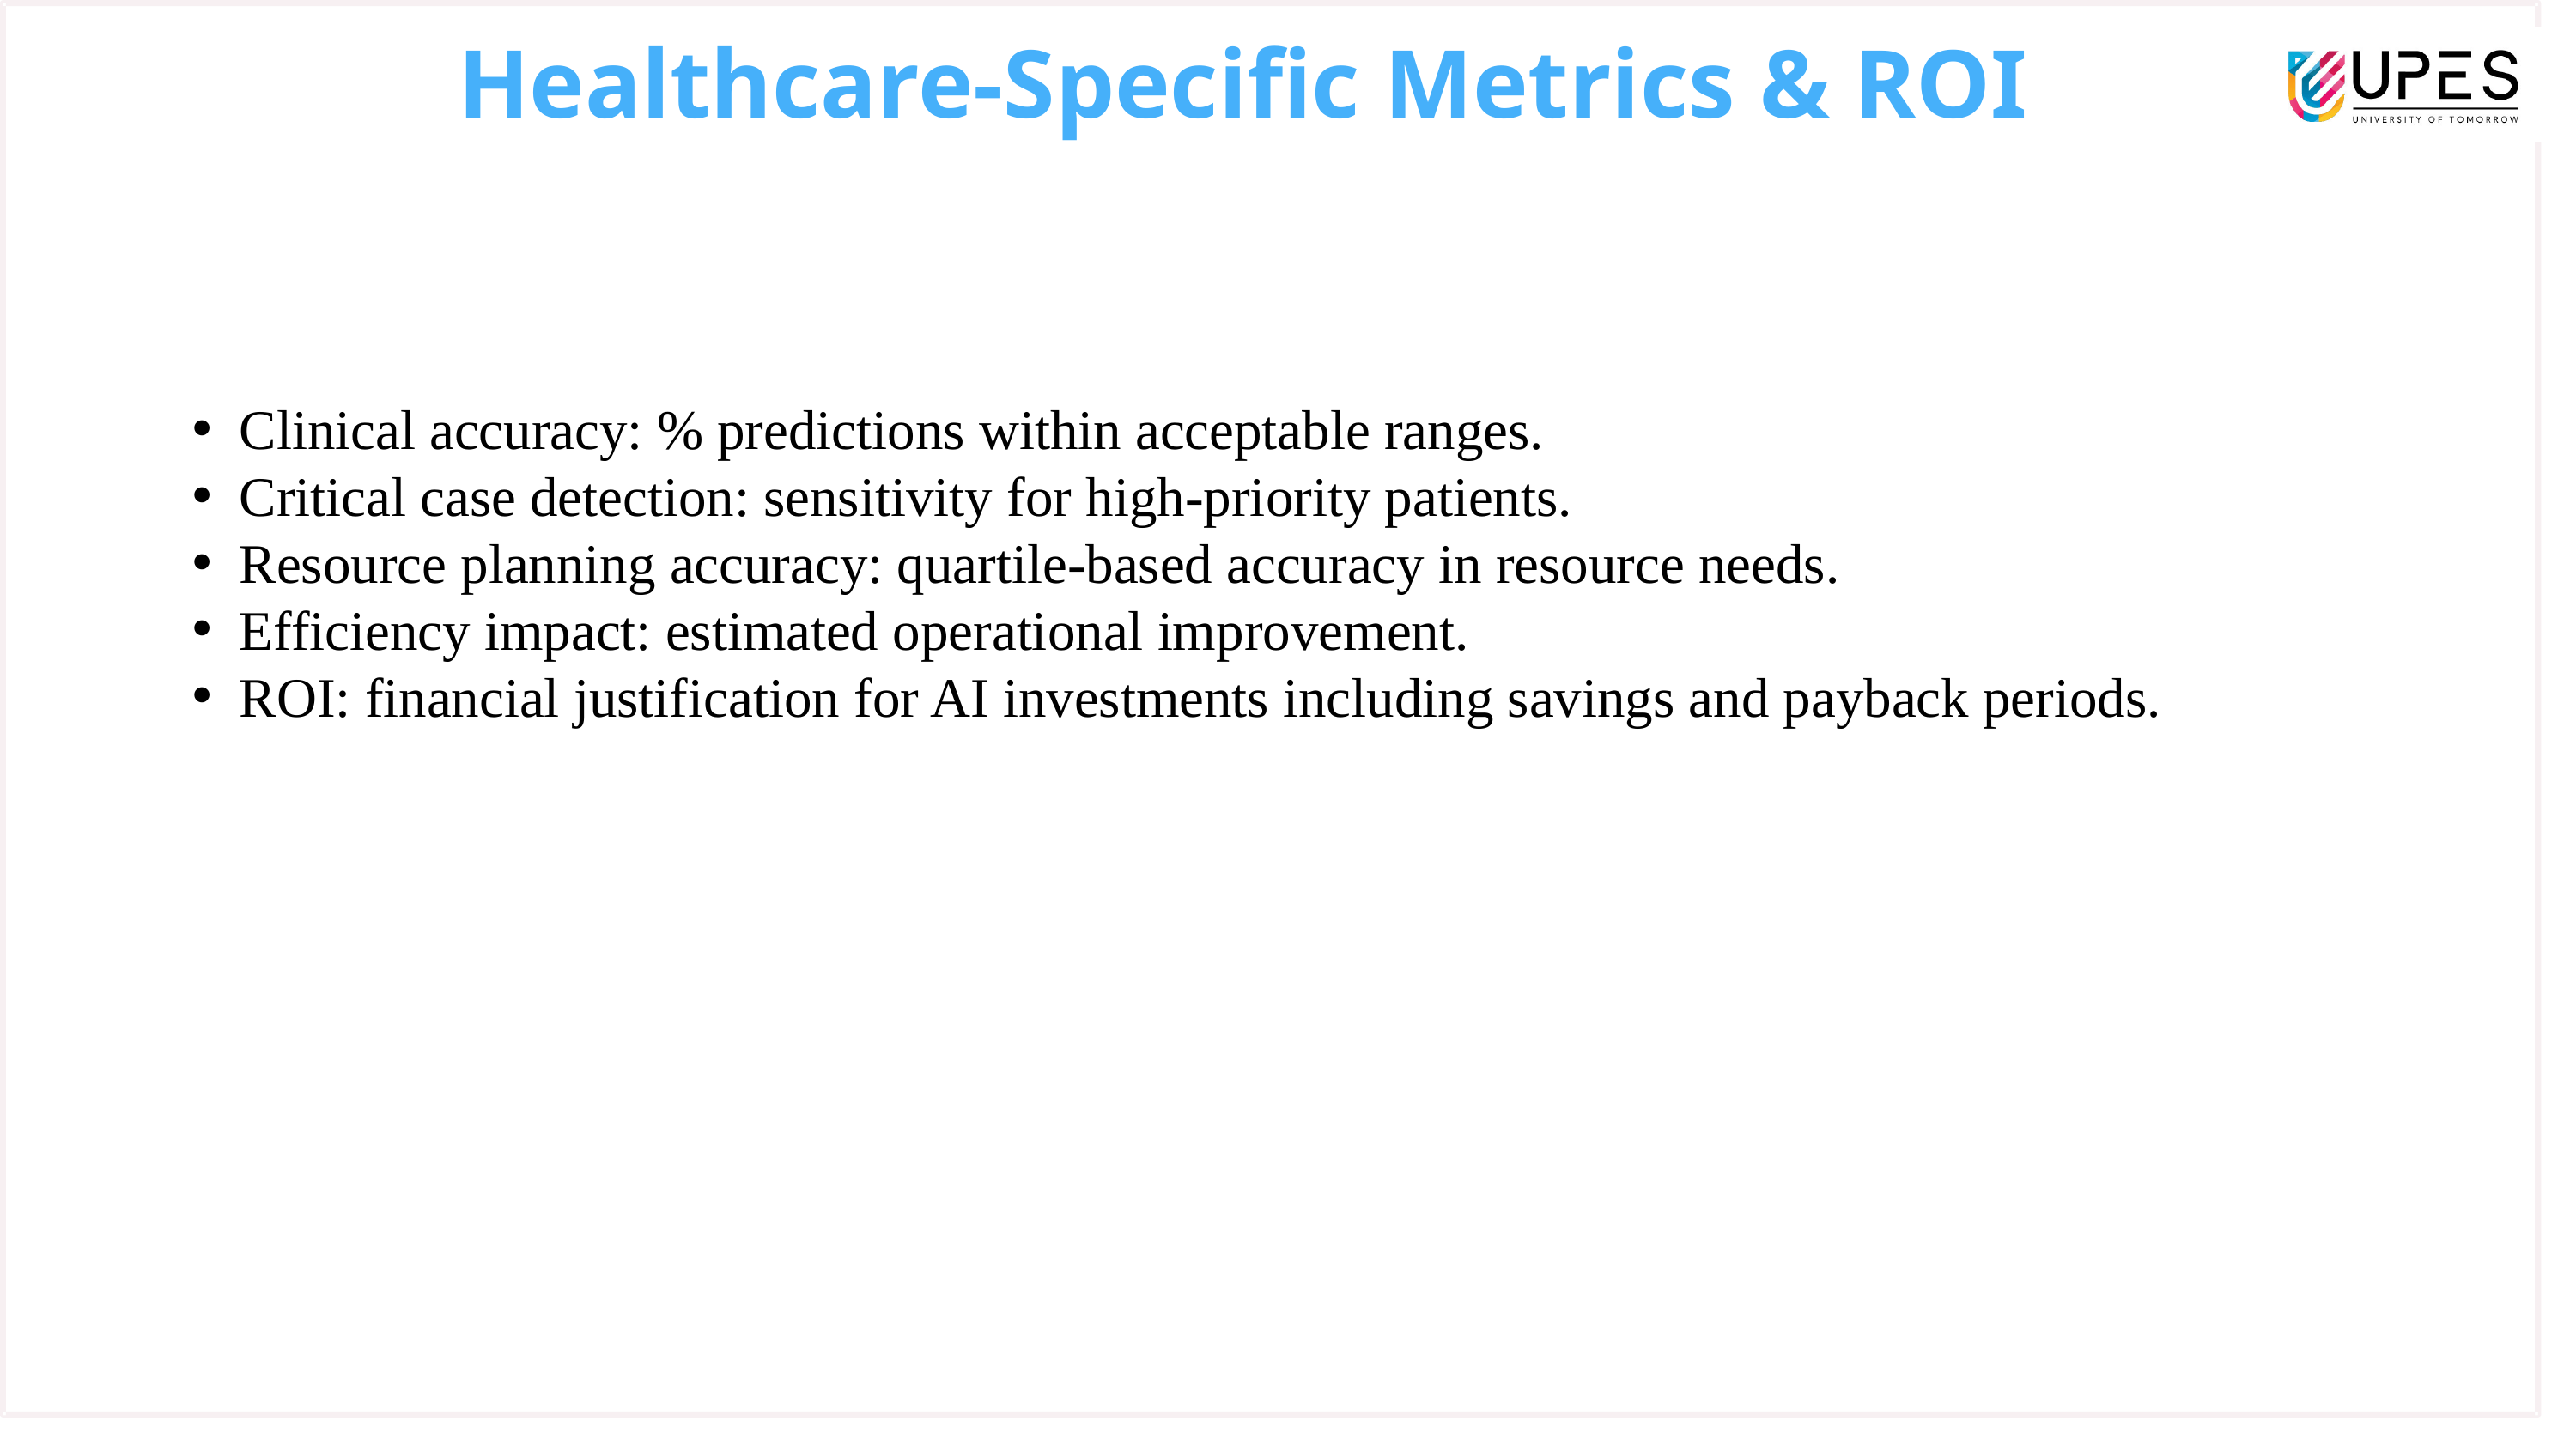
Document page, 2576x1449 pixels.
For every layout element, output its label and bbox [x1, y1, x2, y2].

text_box [144, 27, 2342, 404]
text_box [2344, 27, 2548, 142]
text_box [0, 0, 2542, 1419]
